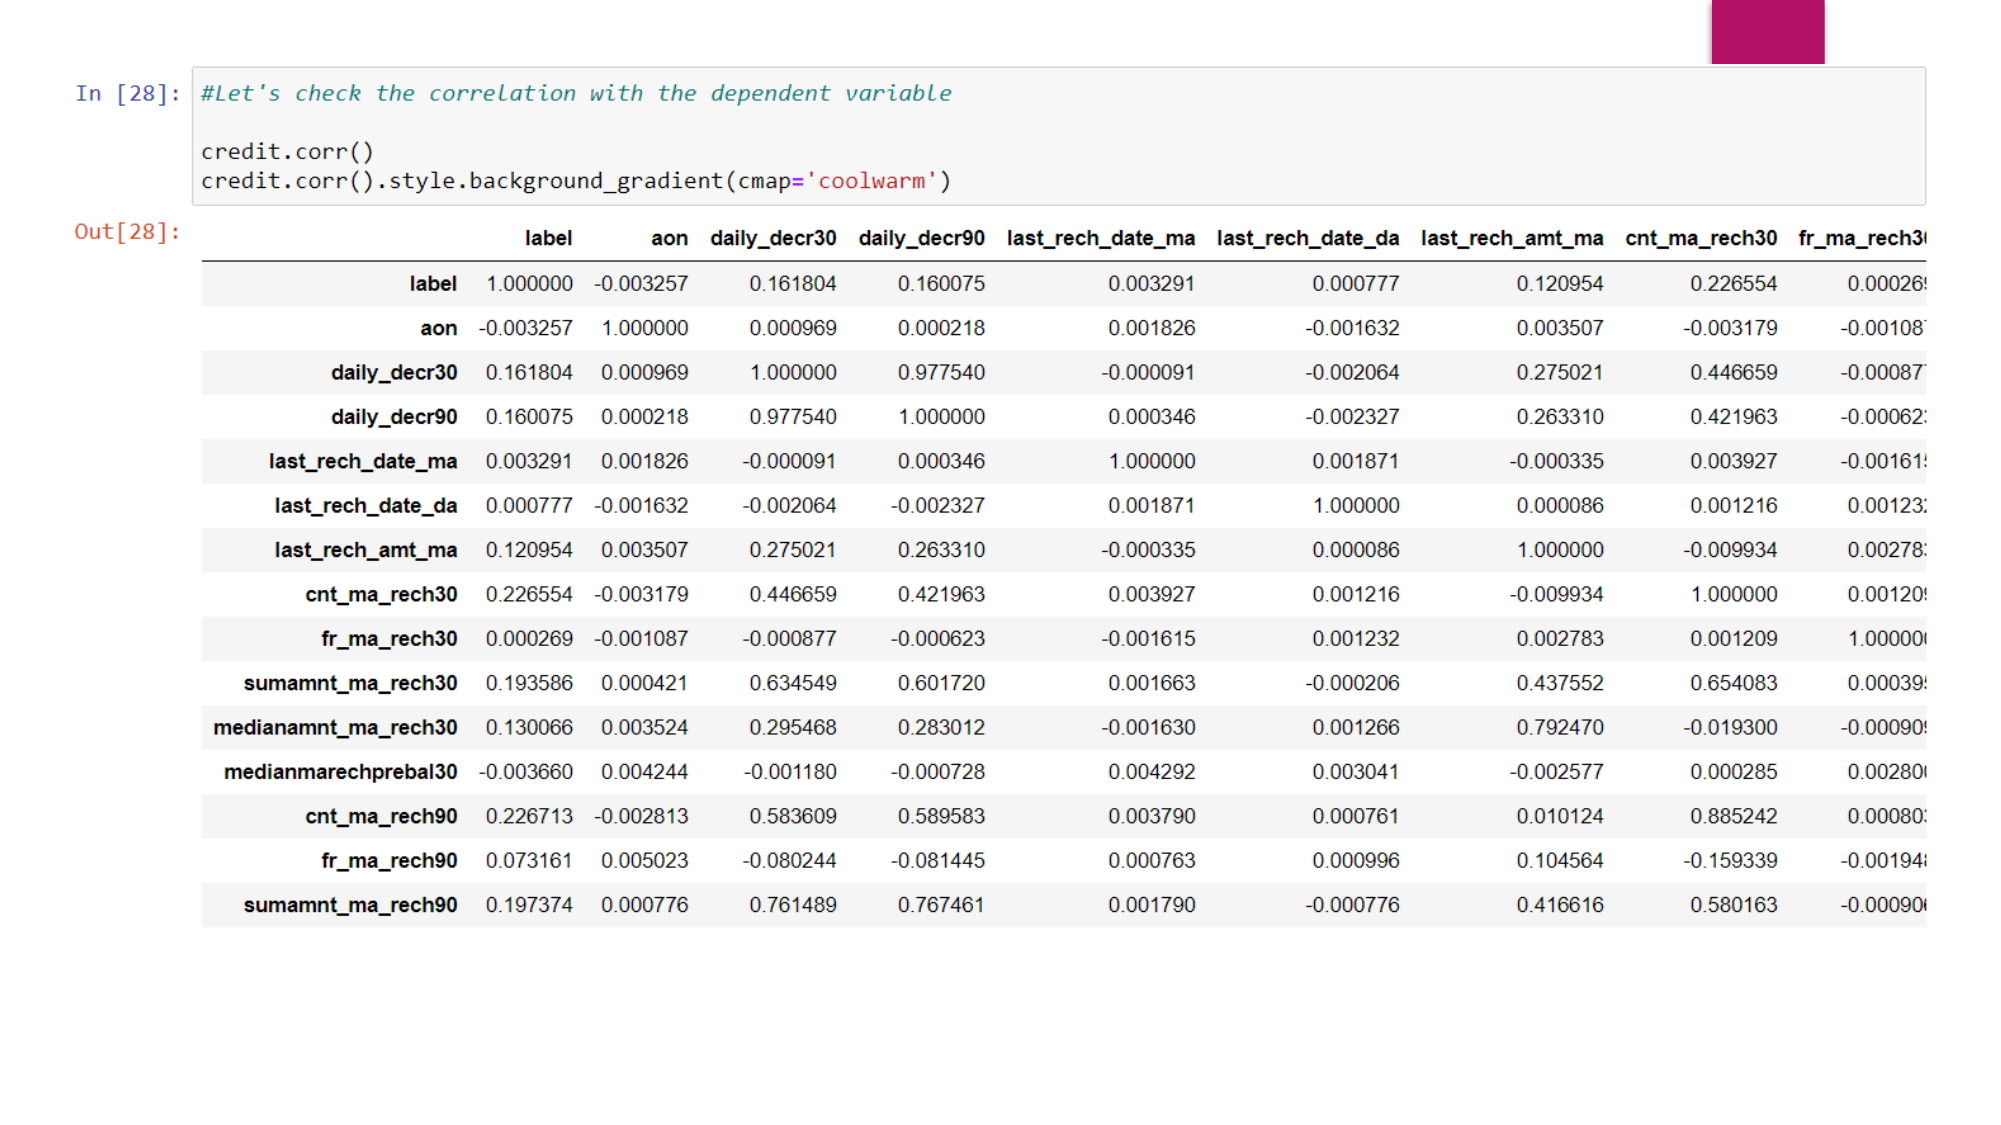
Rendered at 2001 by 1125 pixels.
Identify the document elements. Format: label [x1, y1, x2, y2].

picture [41, 63, 1944, 931]
